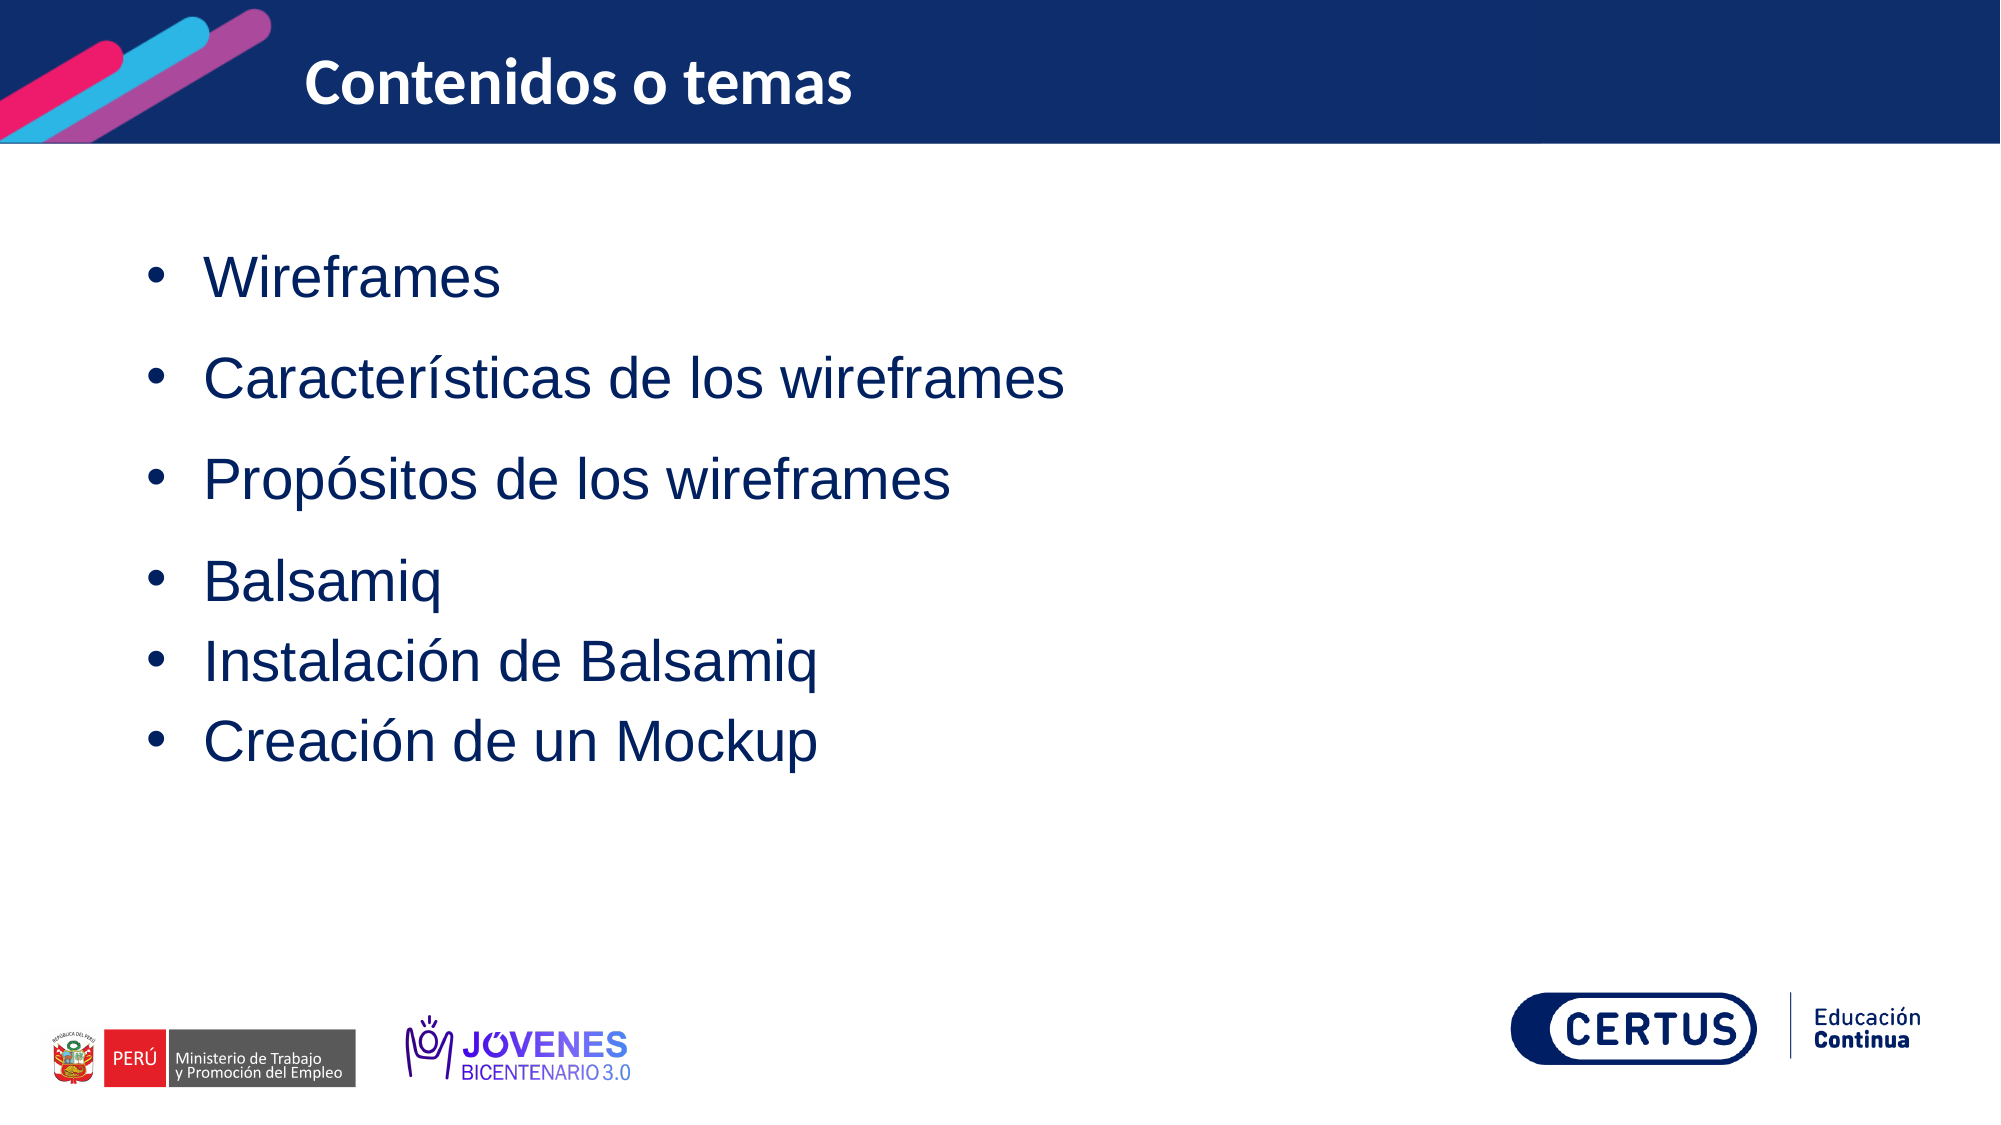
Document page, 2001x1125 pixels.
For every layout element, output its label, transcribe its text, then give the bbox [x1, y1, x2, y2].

picture [0, 0, 1541, 144]
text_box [41, 986, 632, 1115]
list Wireframes Características de los wireframes Propósitos de los wireframes Balsamiq Instalación de Balsamiq Creación de un Mockup [113, 221, 1851, 911]
picture [1503, 964, 1959, 1103]
title Contenidos o temas [290, 22, 1901, 144]
